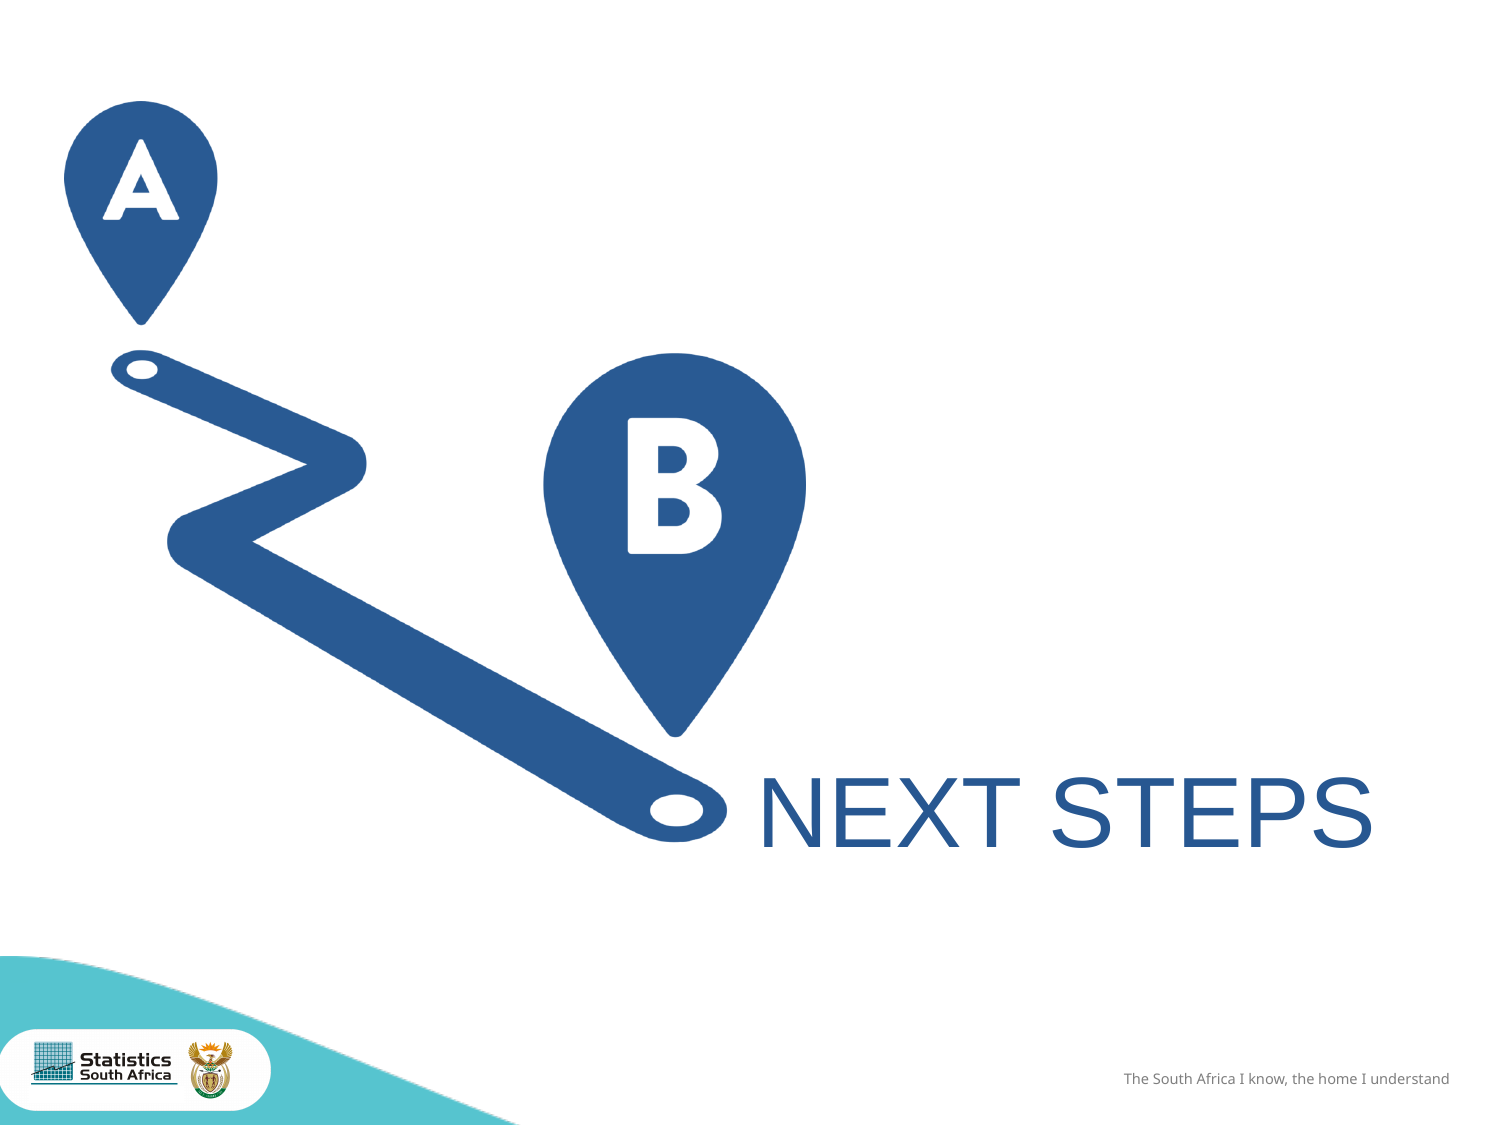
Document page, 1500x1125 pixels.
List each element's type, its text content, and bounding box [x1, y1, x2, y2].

picture [0, 956, 1499, 1125]
picture [64, 101, 807, 843]
text_box NEXT STEPS [741, 739, 1392, 875]
